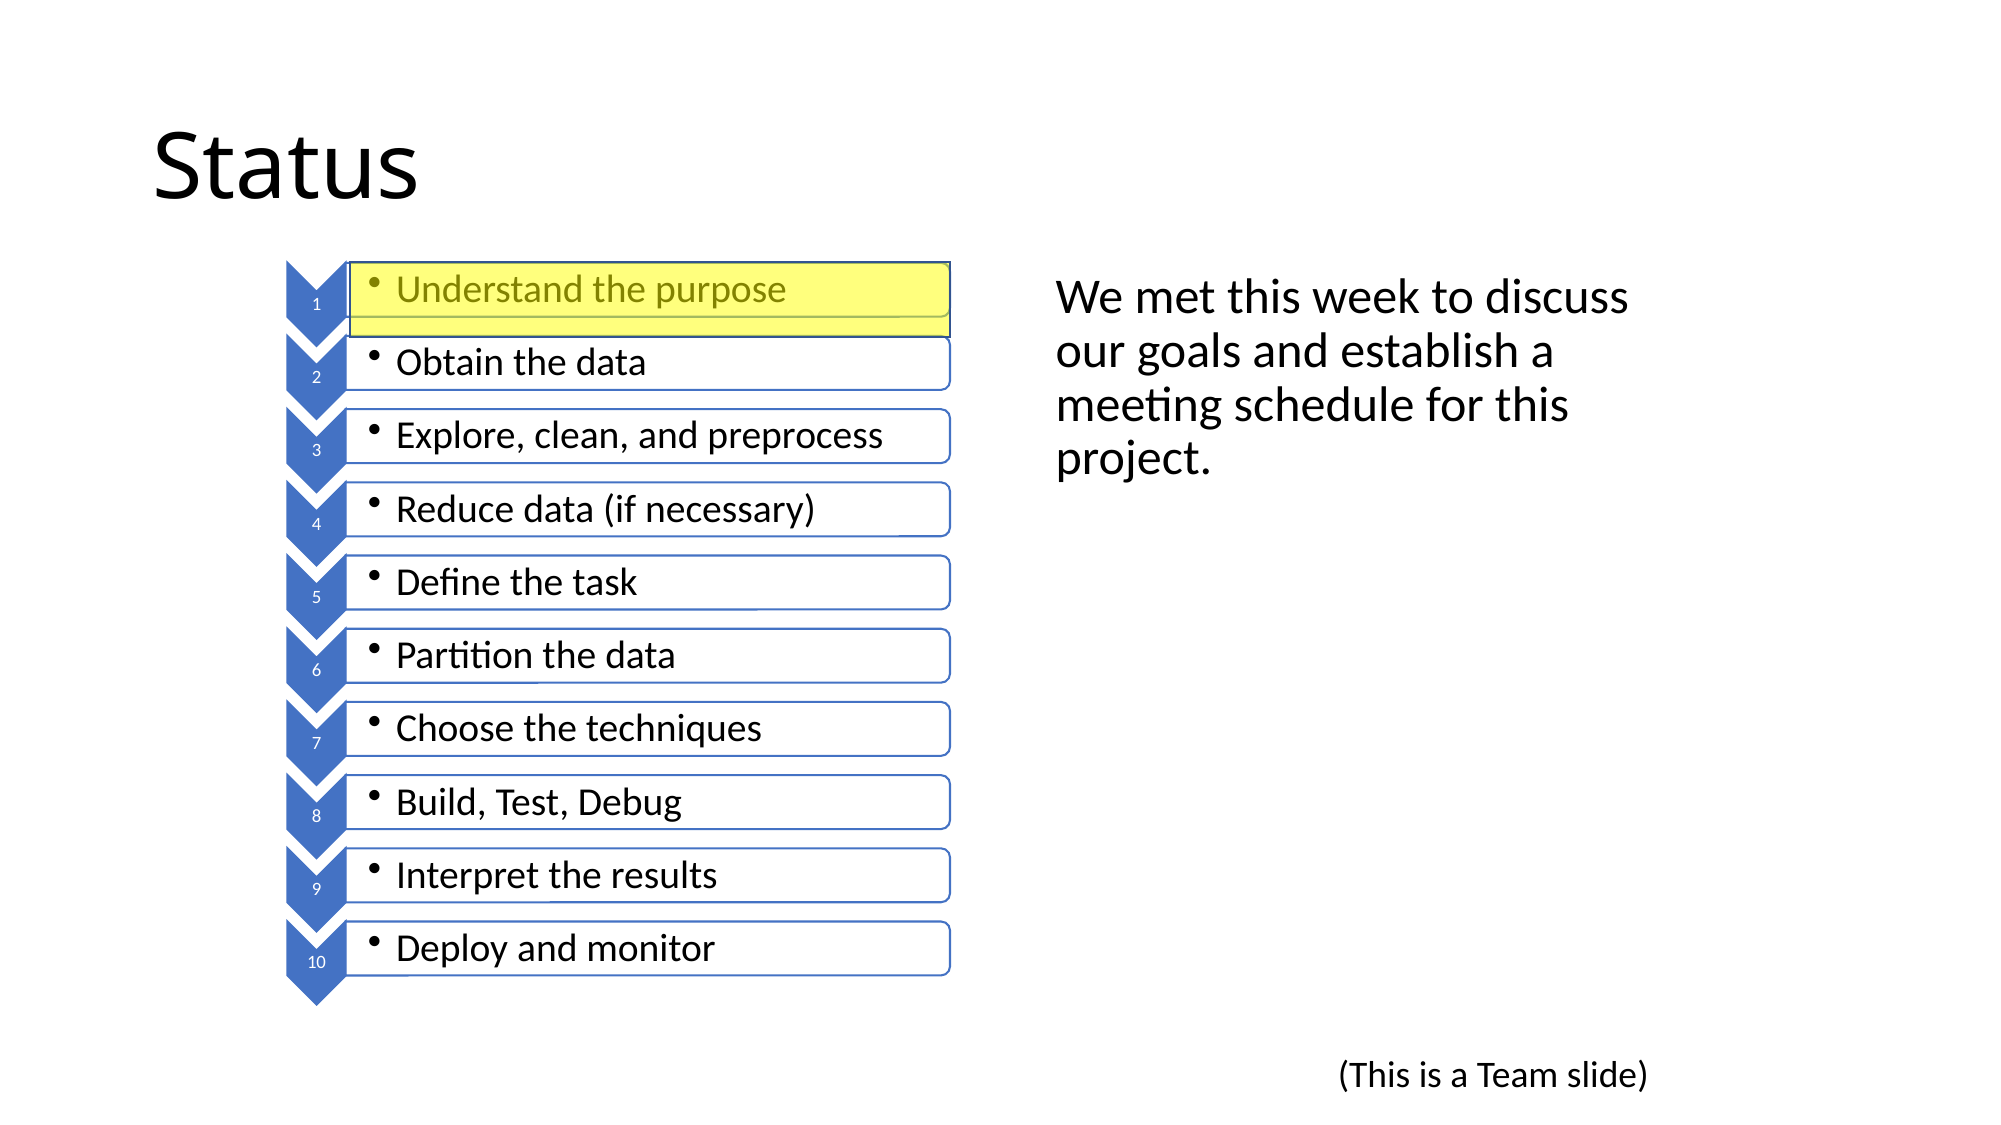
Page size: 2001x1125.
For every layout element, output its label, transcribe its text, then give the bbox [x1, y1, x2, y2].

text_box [287, 262, 950, 1005]
list We met this week to discuss our goals and establish a meeting schedule for this project. [975, 262, 1675, 1005]
title Status [137, 59, 1863, 278]
text_box (This is a Team slide) [1323, 1042, 1664, 1103]
